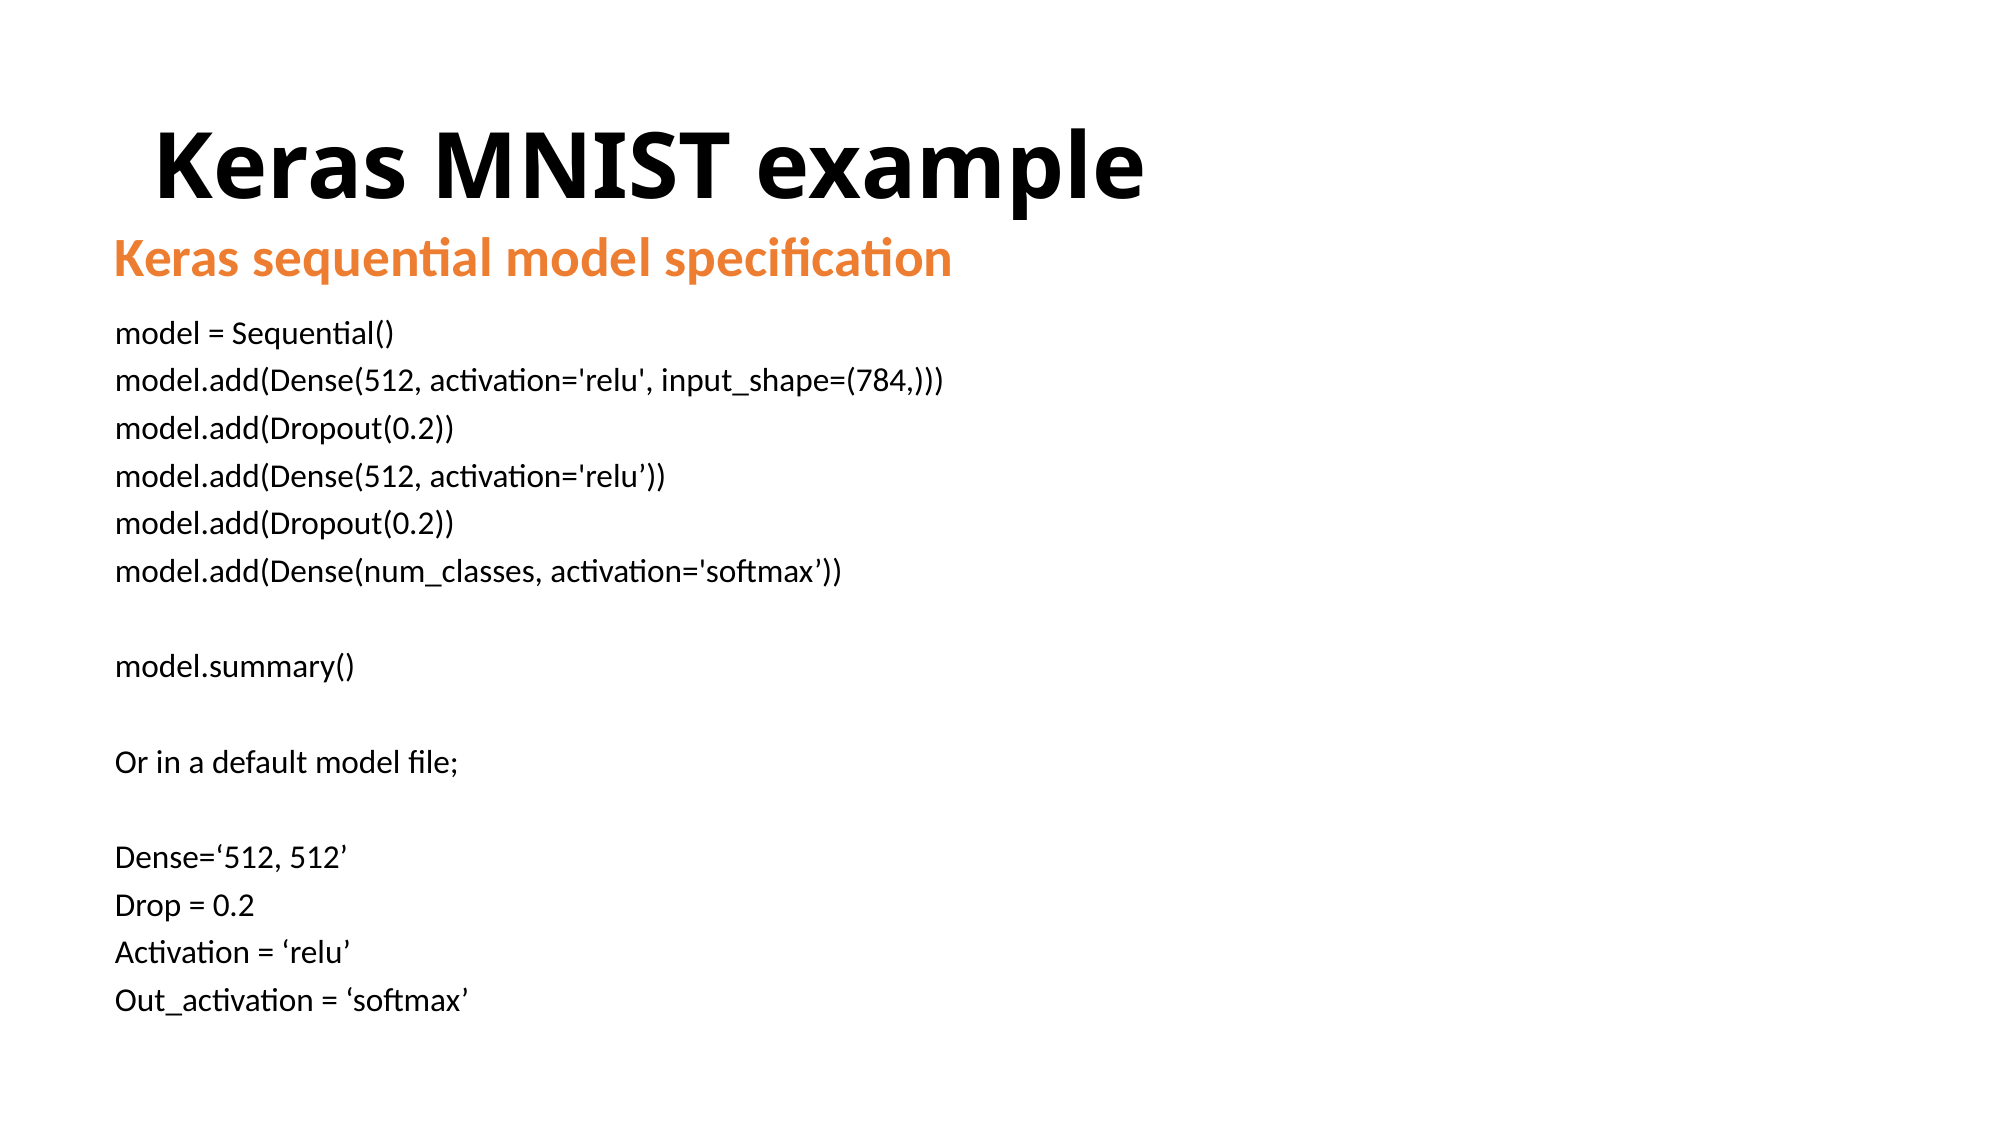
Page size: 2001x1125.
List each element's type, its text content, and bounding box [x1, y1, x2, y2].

title Keras MNIST example [137, 59, 1863, 220]
list Keras sequential model specification [99, 220, 1932, 303]
list model = Sequential() model.add(Dense(512, activation='relu', input_shape=(784,))) model.add(Dropout(0.2)) model.add(Dense(512, activation='relu’)) model.add(Dropout(0.2)) model.add(Dense(num_classes, activation='softmax’)) model.summary() Or in a default model file; Dense=‘512, 512’ Drop = 0.2 Activation = ‘relu’ Out_activation = ‘softmax’ [99, 308, 1932, 1034]
